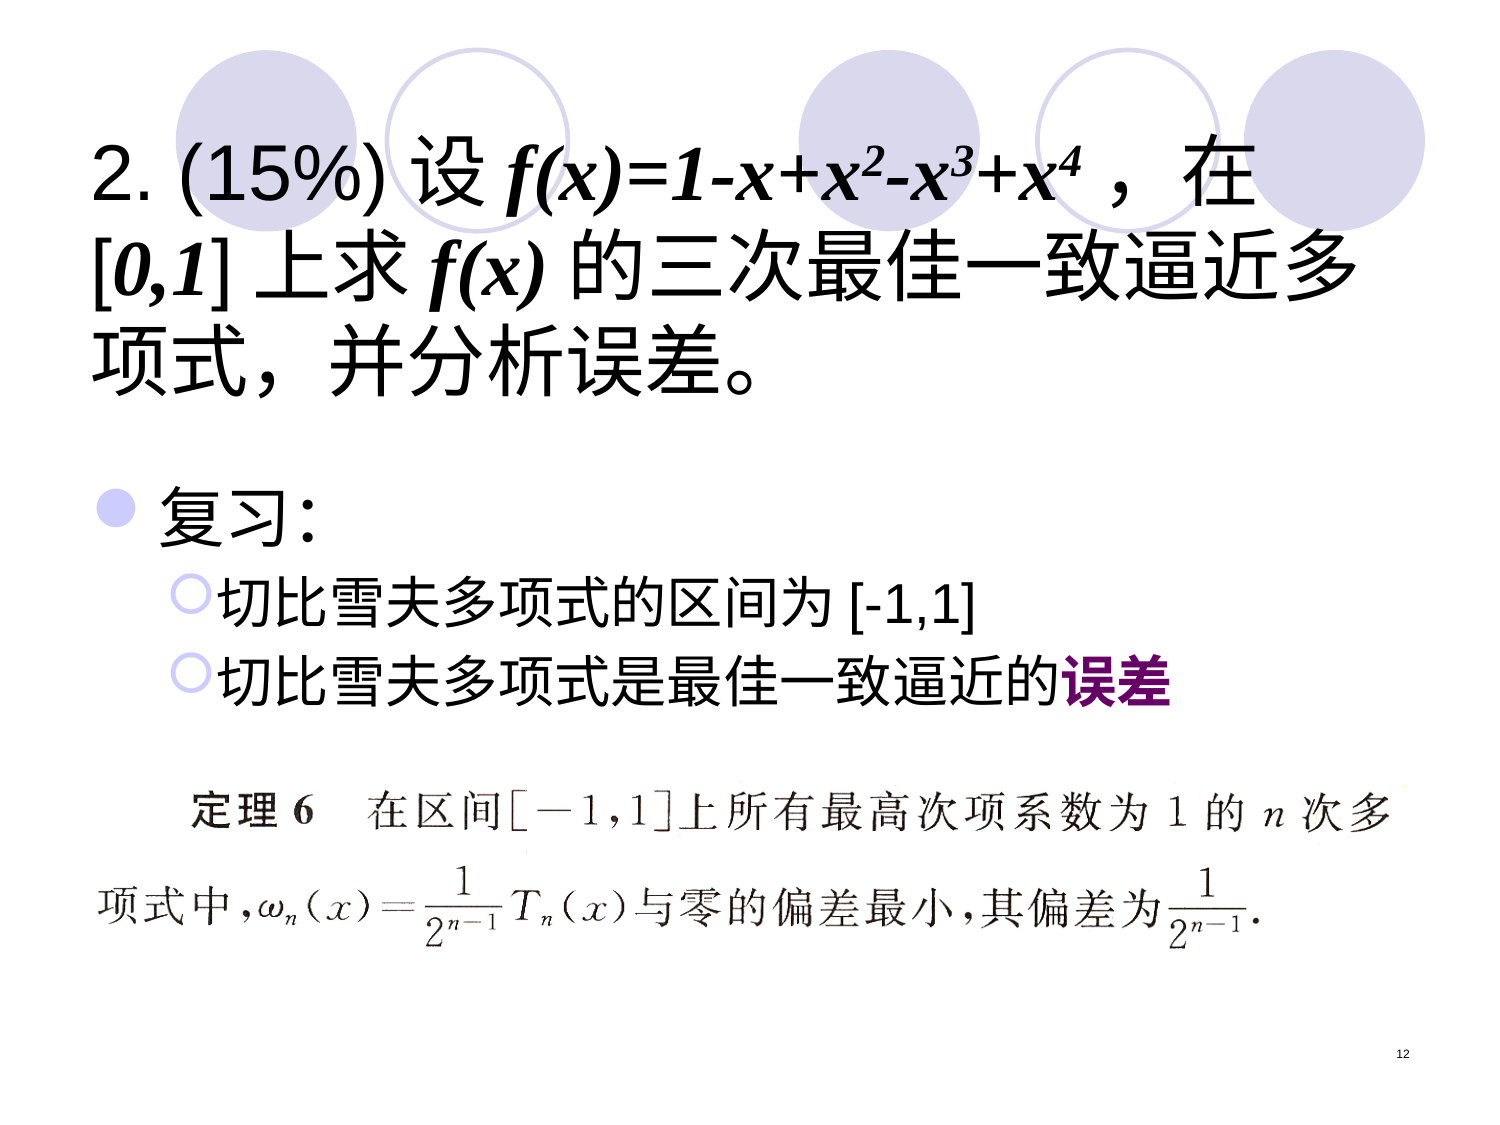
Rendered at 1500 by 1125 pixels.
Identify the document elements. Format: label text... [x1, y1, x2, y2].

title 2. (15%)设f(x)=1-x+x2-x3+x4，在[0,1]上求f(x)的三次最佳一致逼近多项式，并分析误差。 [75, 105, 1425, 422]
picture [93, 780, 1407, 962]
list 复习： 切比雪夫多项式的区间为[-1,1] 切比雪夫多项式是最佳一致逼近的误差 [76, 468, 1430, 1032]
slide_number 12 [1074, 1024, 1426, 1101]
